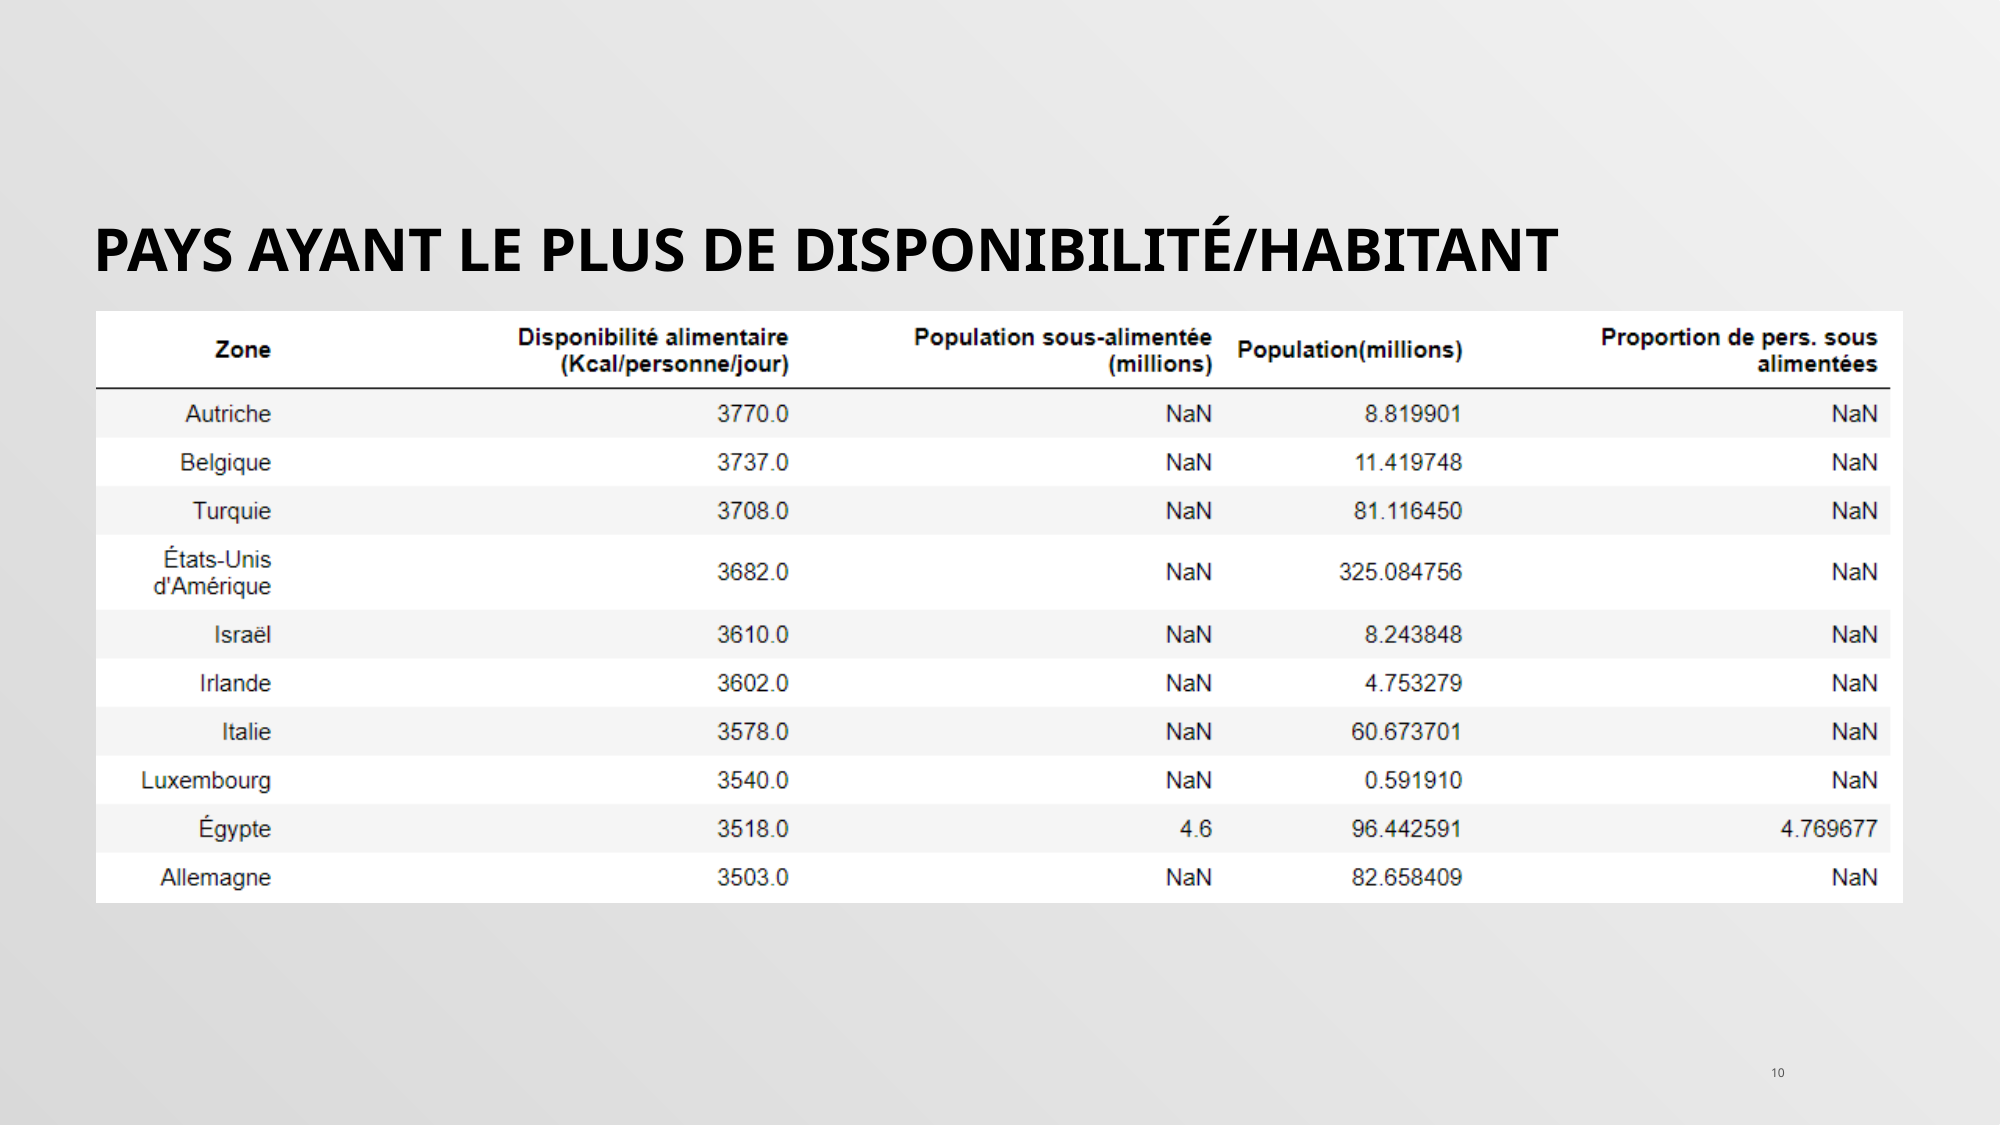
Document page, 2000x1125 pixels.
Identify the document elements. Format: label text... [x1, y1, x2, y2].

title Pays ayant le plus de disponibilité/habitant [78, 156, 1679, 374]
slide_number 10 [1612, 1057, 1800, 1088]
picture [96, 311, 1903, 903]
